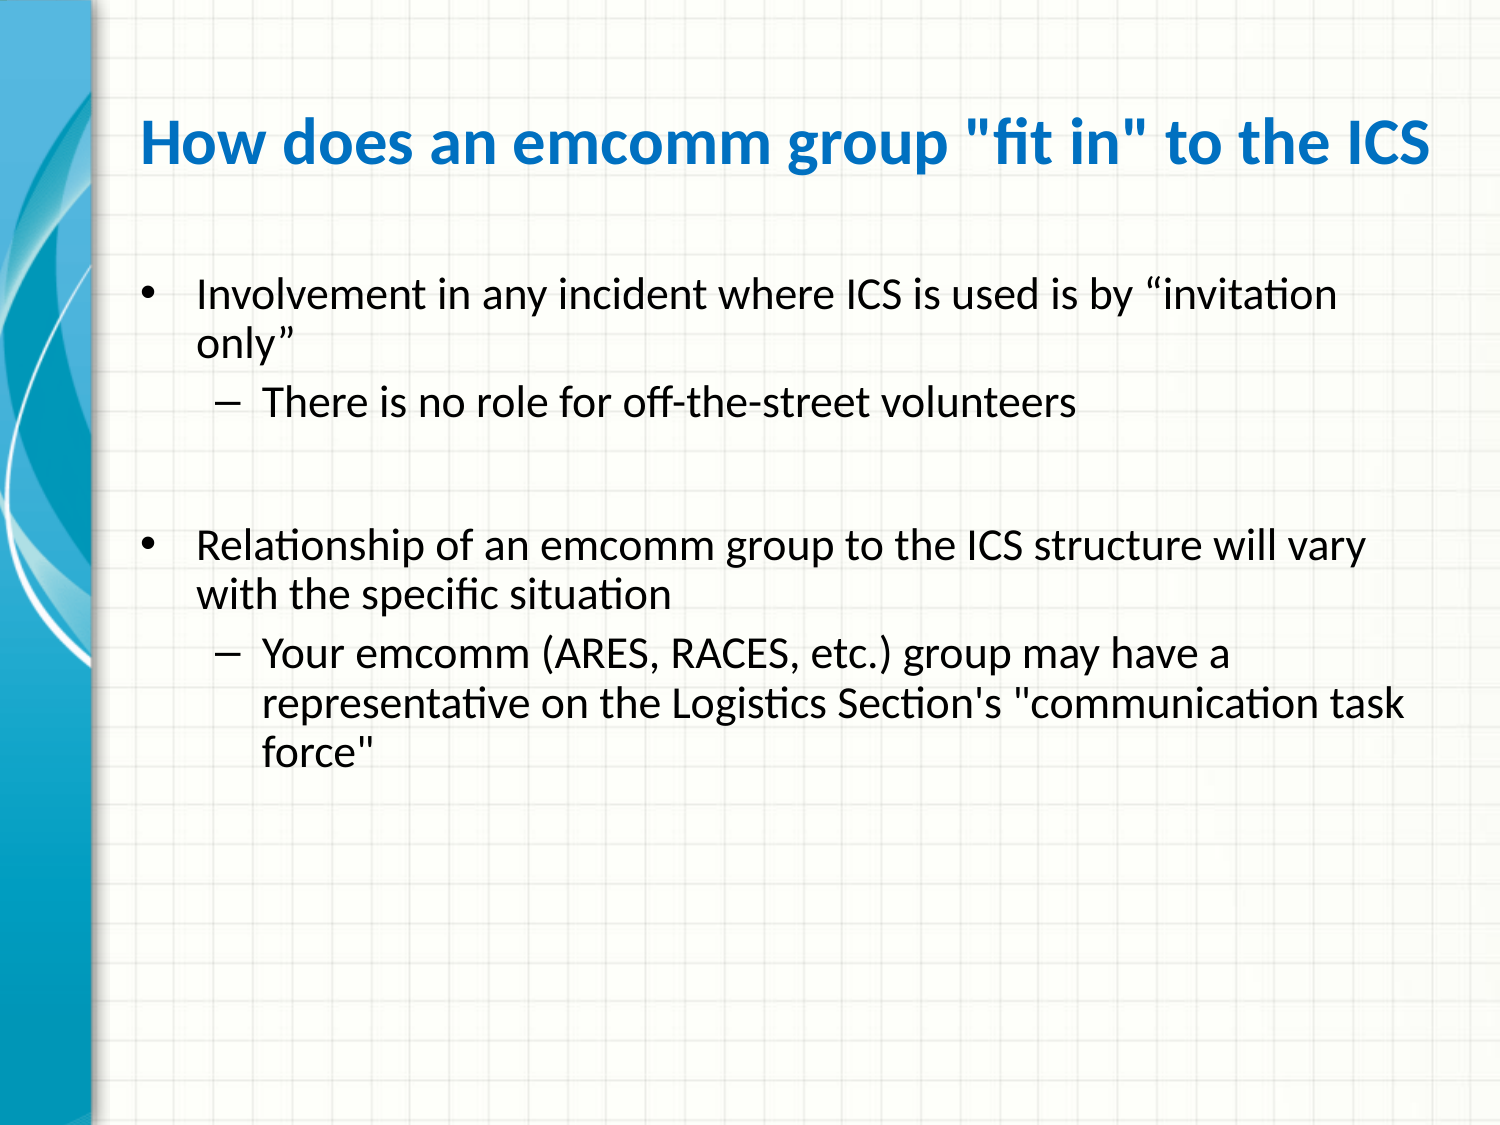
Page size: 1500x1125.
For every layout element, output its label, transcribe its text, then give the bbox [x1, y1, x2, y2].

list Involvement in any incident where ICS is used is by “invitation only” There is no role for off-the-street volunteers Relationship of an emcomm group to the ICS structure will vary with the specific situation Your emcomm (ARES, RACES, etc.) group may have a representative on the Logistics Section's "communication task force" [125, 262, 1450, 1005]
picture [0, 0, 1500, 1125]
title How does an emcomm group "fit in" to the ICS [125, 44, 1450, 232]
